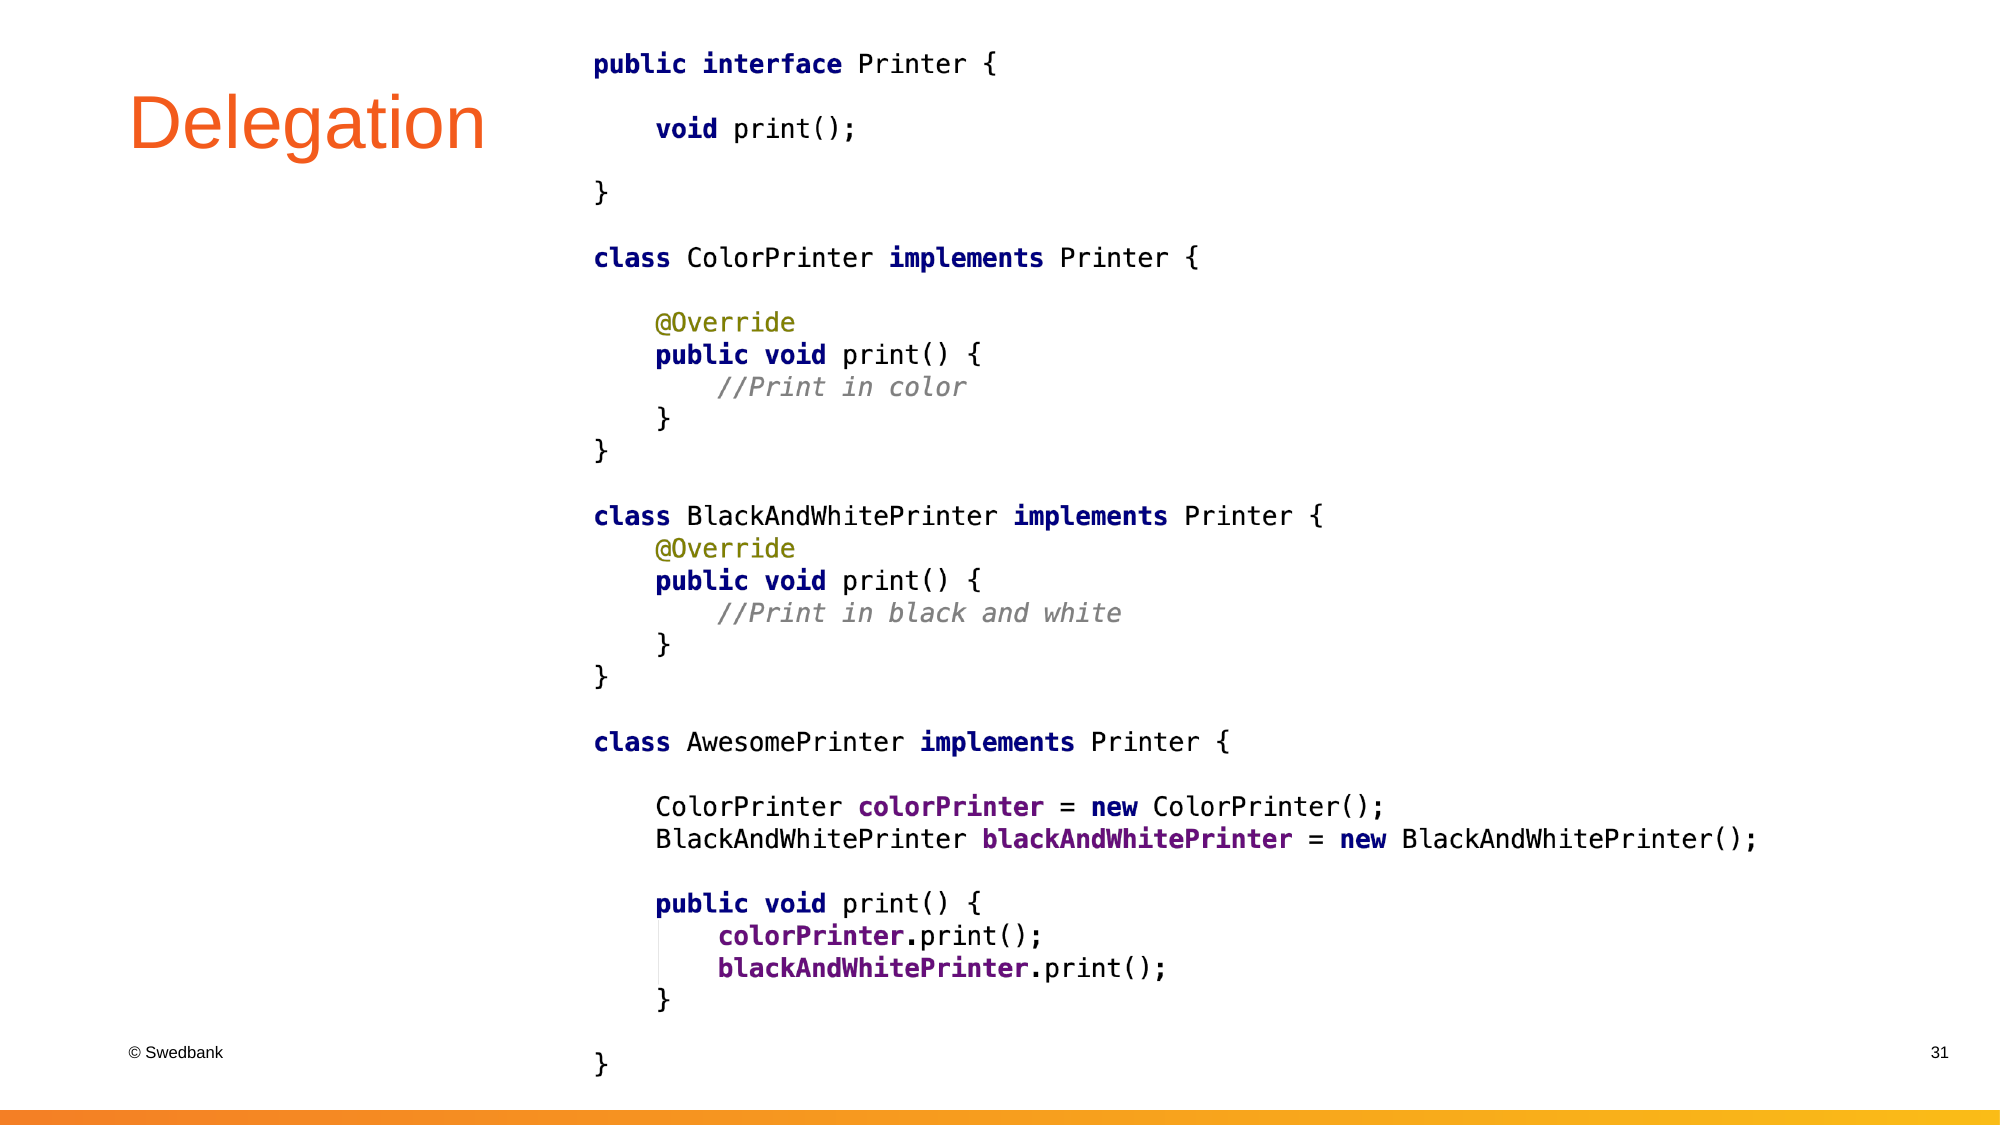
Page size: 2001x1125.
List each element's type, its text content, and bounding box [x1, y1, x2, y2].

picture [0, 1110, 2000, 1125]
slide_number 31 [1927, 1041, 1950, 1064]
picture [593, 43, 1772, 1082]
title Delegation [128, 78, 593, 253]
